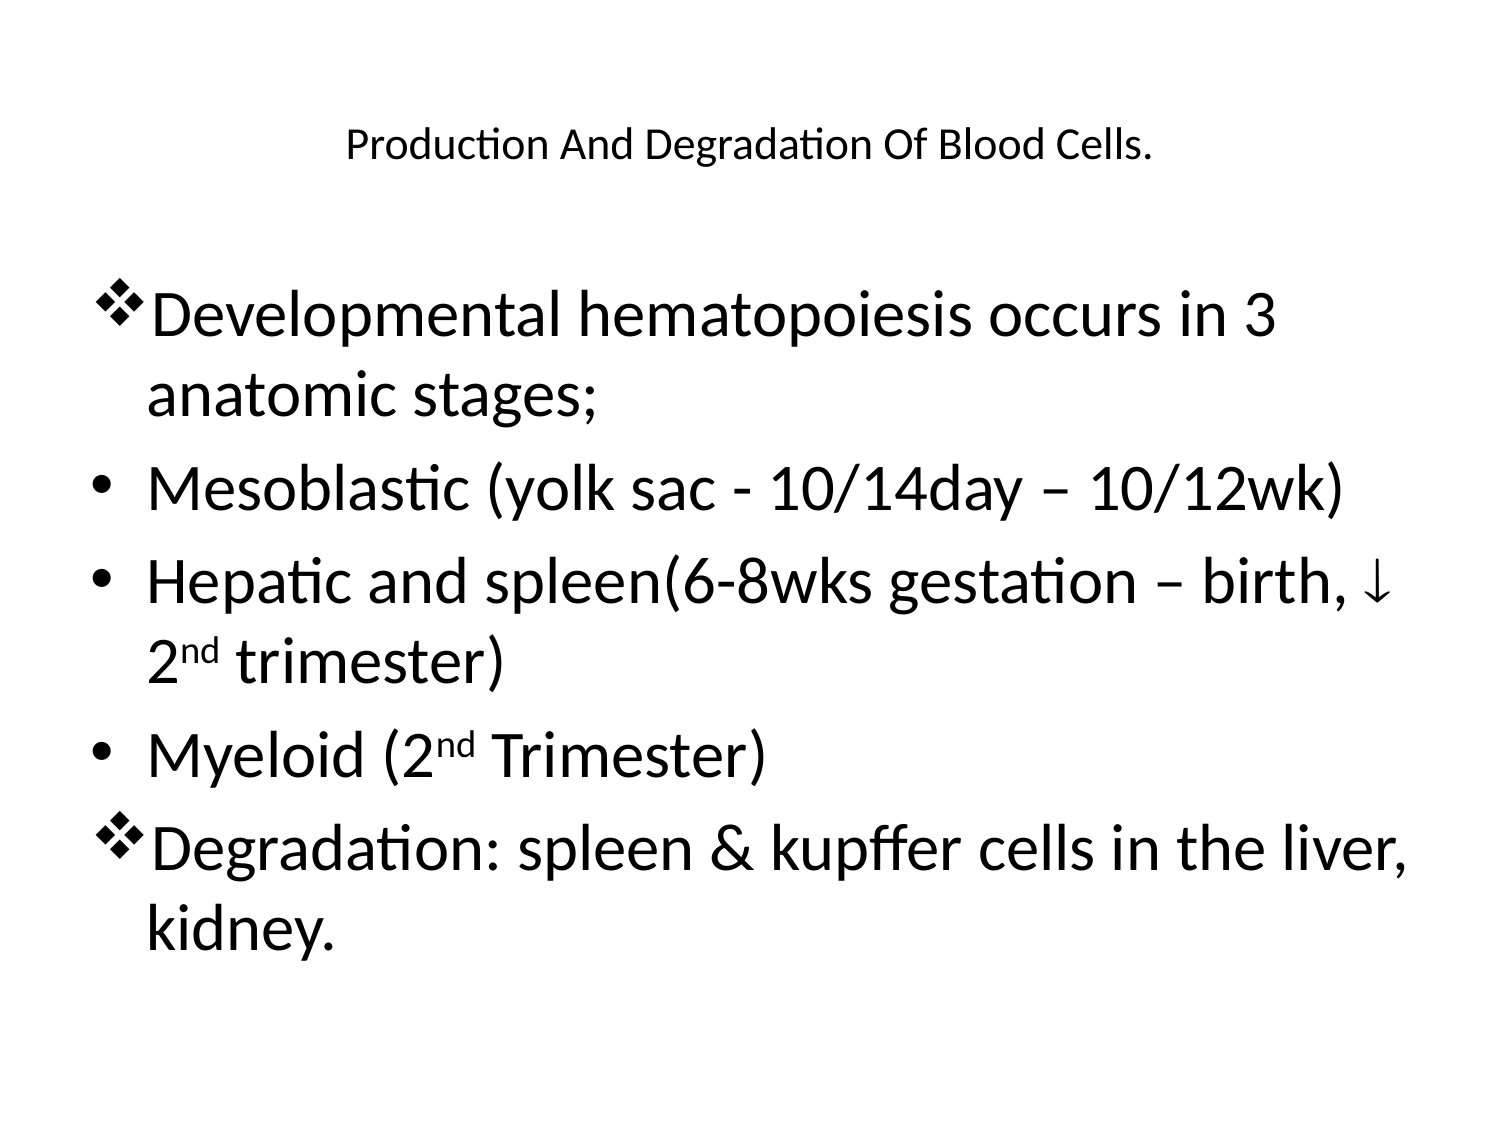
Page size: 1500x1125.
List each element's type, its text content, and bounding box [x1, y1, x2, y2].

list Developmental hematopoiesis occurs in 3 anatomic stages; Mesoblastic (yolk sac - 10/14day – 10/12wk) Hepatic and spleen(6-8wks gestation – birth,  2nd trimester) Myeloid (2nd Trimester) Degradation: spleen & kupffer cells in the liver, kidney. [75, 262, 1425, 1005]
title Production And Degradation Of Blood Cells. [75, 45, 1425, 233]
